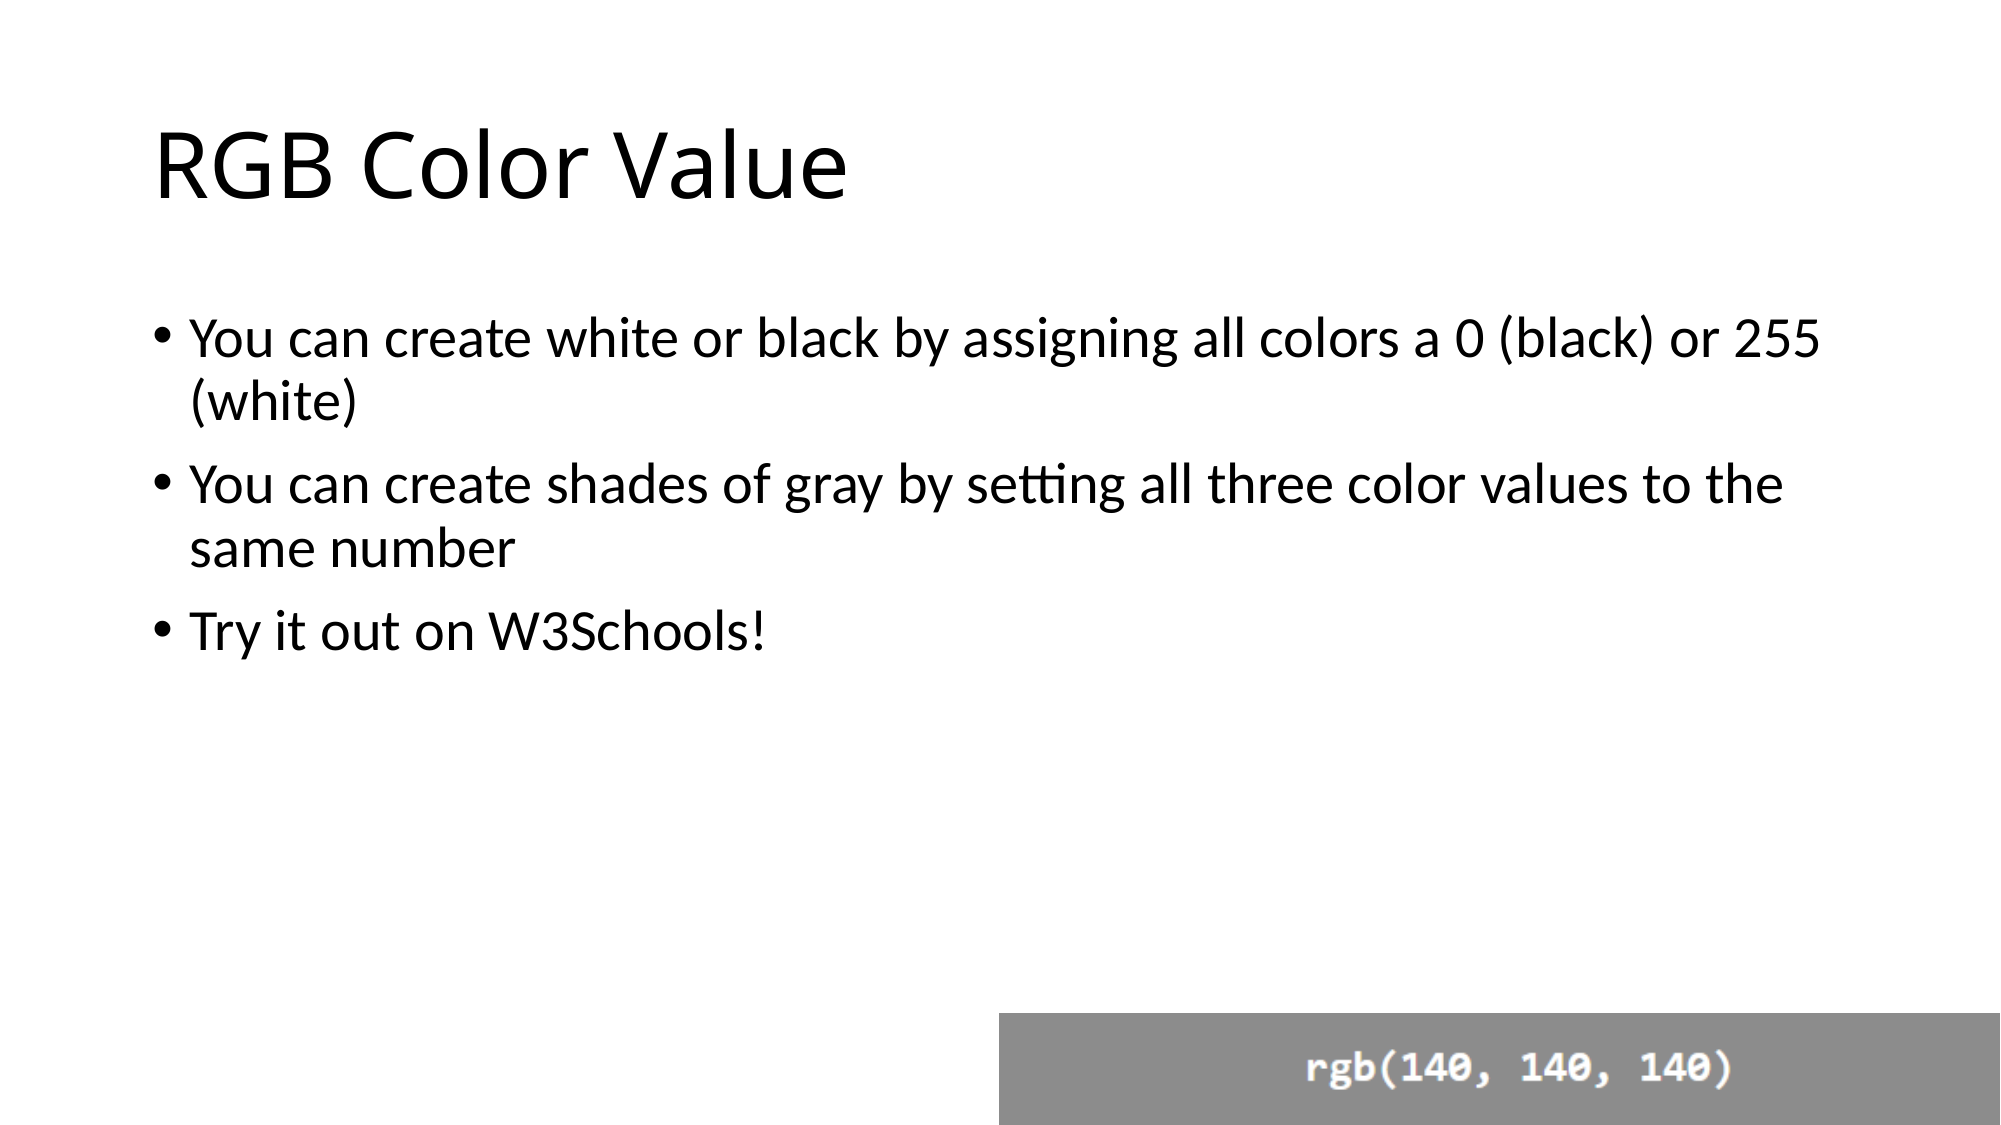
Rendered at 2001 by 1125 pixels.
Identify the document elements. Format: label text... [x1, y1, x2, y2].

list You can create white or black by assigning all colors a 0 (black) or 255 (white) You can create shades of gray by setting all three color values to the same number Try it out on W3Schools! [137, 299, 1863, 1014]
title RGB Color Value [137, 59, 1863, 278]
picture [999, 1013, 2000, 1125]
